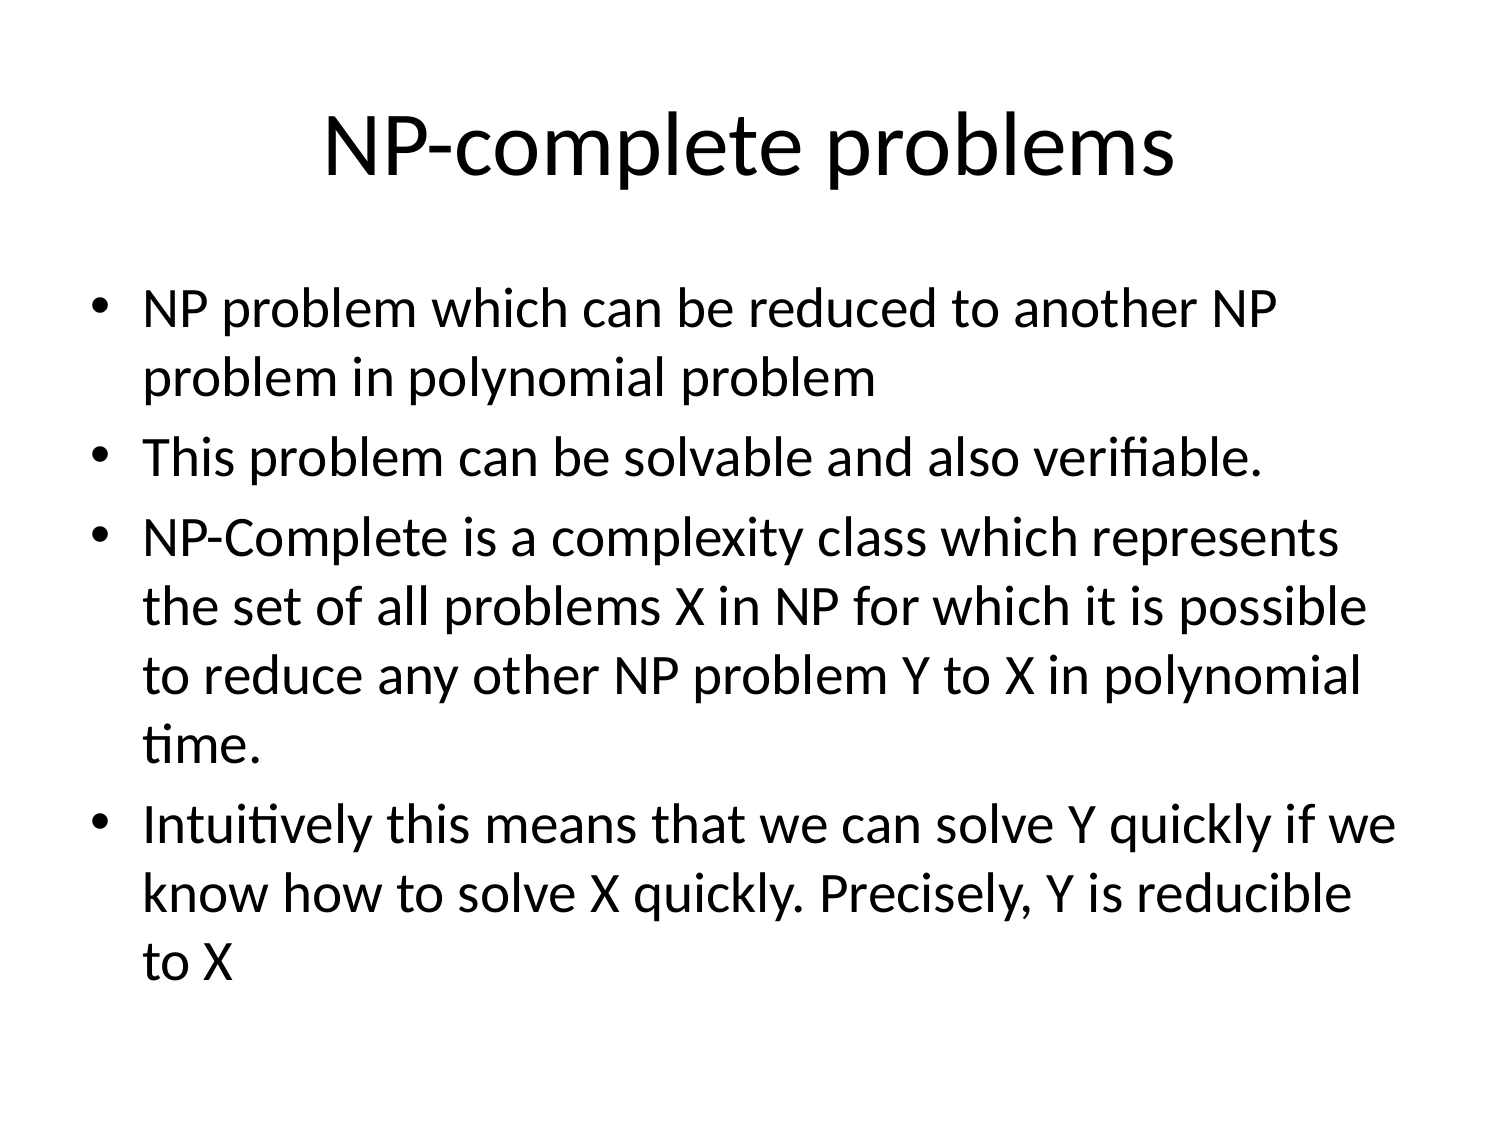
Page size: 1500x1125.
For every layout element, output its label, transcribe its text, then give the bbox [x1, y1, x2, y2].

list NP problem which can be reduced to another NP problem in polynomial problem This problem can be solvable and also verifiable. NP-Complete is a complexity class which represents the set of all problems X in NP for which it is possible to reduce any other NP problem Y to X in polynomial time. Intuitively this means that we can solve Y quickly if we know how to solve X quickly. Precisely, Y is reducible to X [75, 262, 1425, 1005]
title NP-complete problems [75, 45, 1425, 233]
